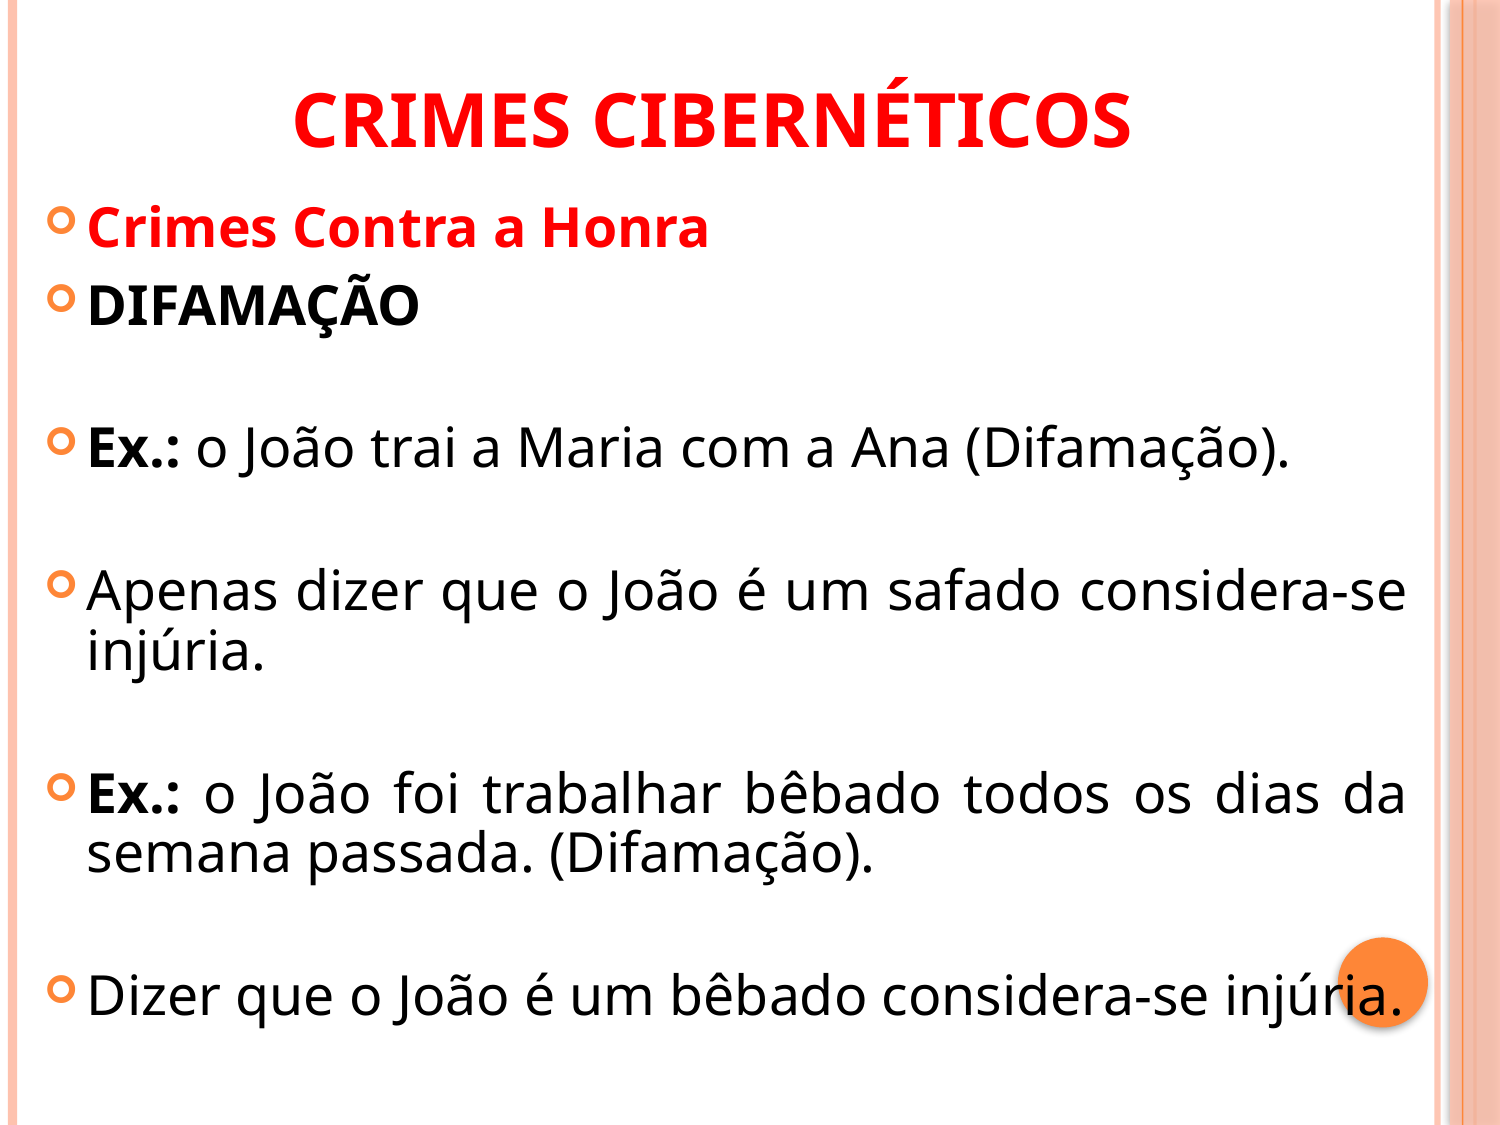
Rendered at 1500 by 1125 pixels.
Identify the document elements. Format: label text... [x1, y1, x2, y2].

list Crimes Contra a Honra DIFAMAÇÃO Ex.: o João trai a Maria com a Ana (Difamação). Apenas dizer que o João é um safado considera-se injúria. Ex.: o João foi trabalhar bêbado todos os dias da semana passada. (Difamação). Dizer que o João é um bêbado considera-se injúria. [29, 184, 1424, 1090]
title CRIMES CIBERNÉTICOS [100, 42, 1326, 171]
